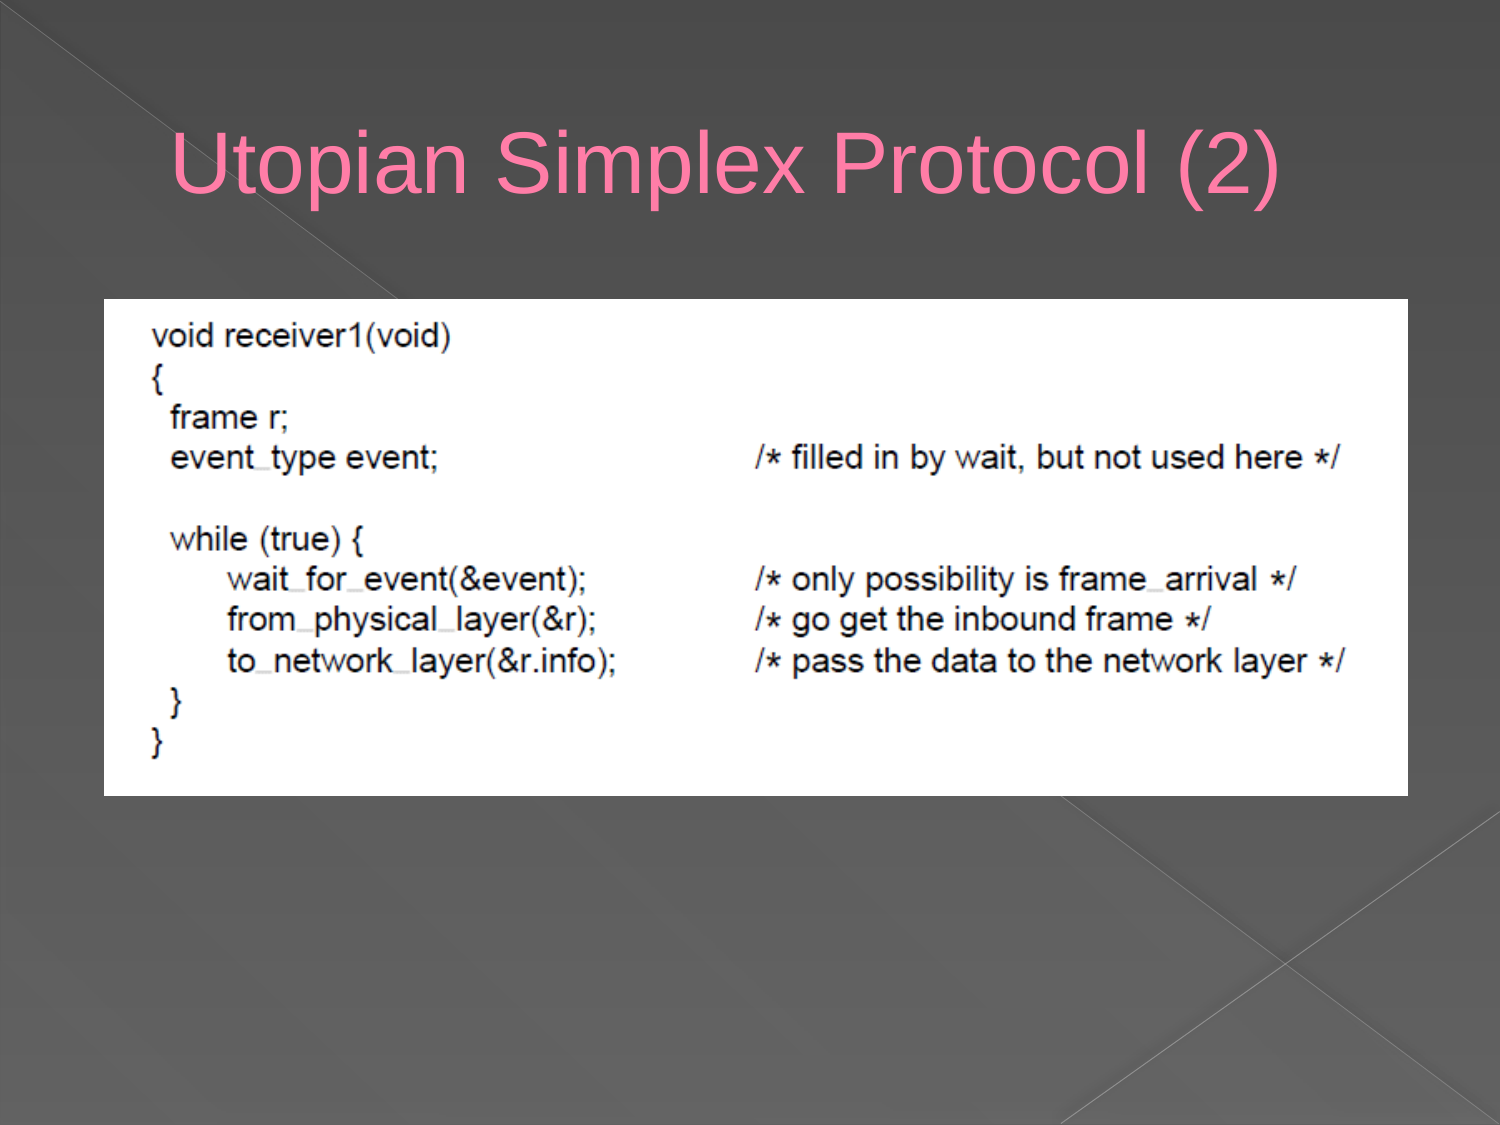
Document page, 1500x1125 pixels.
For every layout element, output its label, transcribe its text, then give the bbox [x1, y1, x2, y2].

picture [104, 299, 1408, 796]
title Utopian Simplex Protocol (2) [75, 43, 1425, 274]
list A utopian simplex protocol. [75, 308, 1425, 1059]
